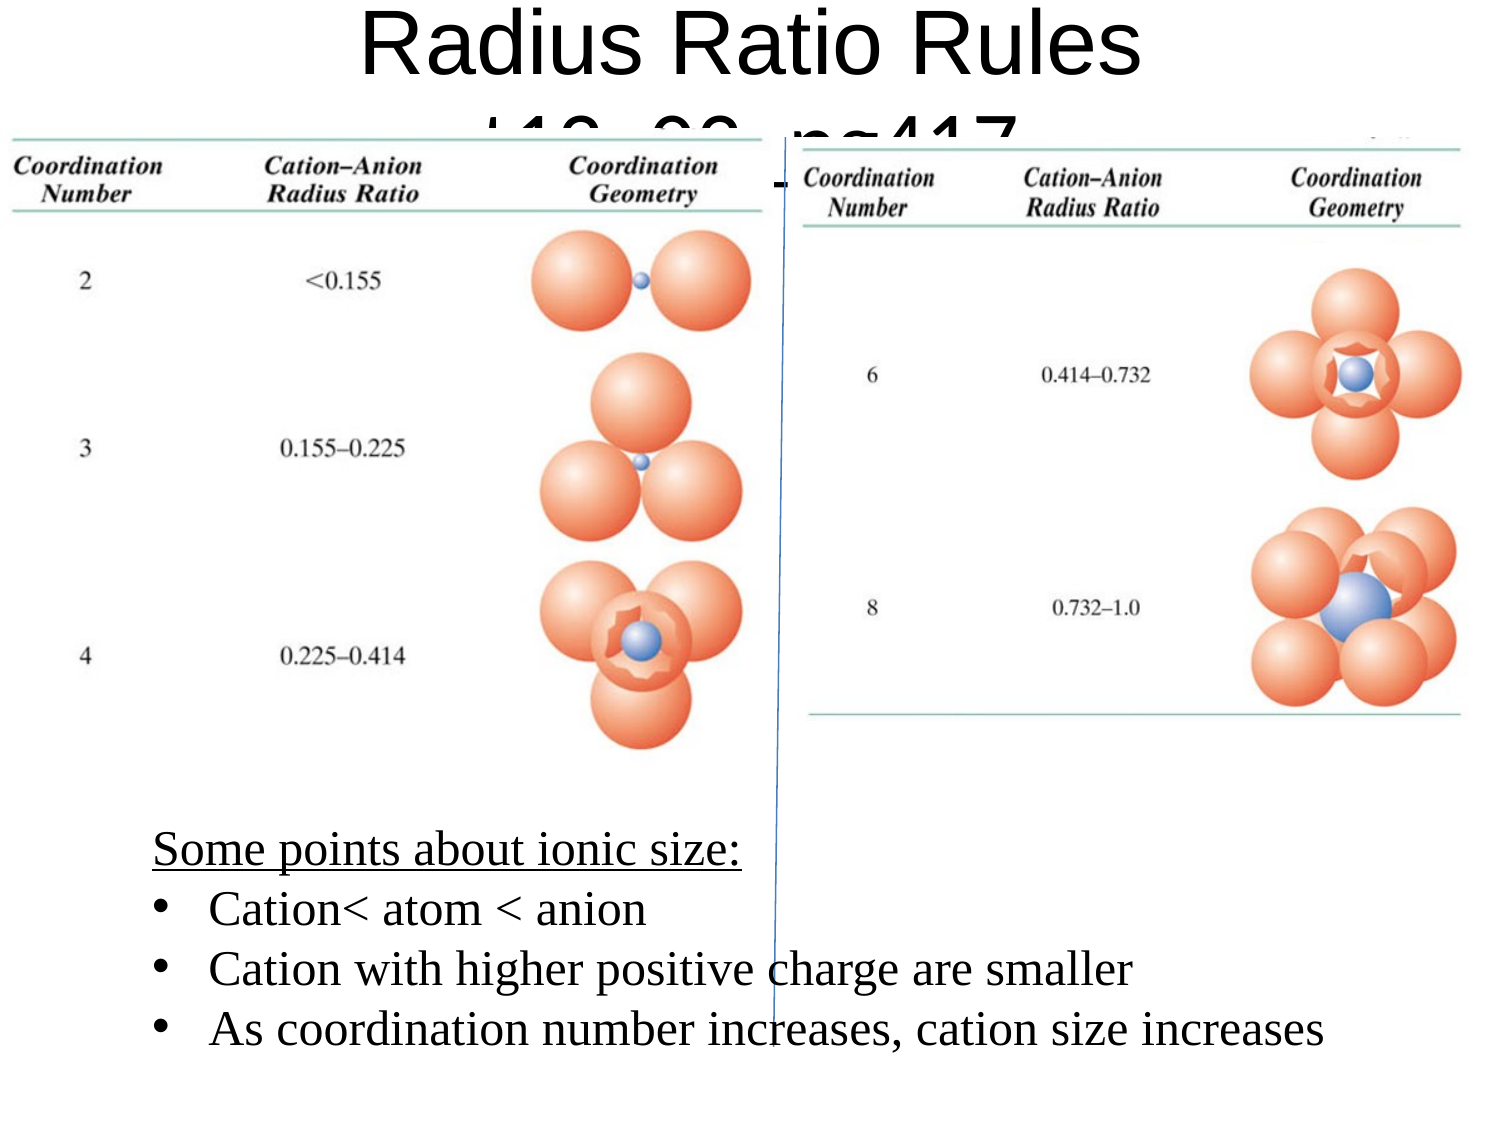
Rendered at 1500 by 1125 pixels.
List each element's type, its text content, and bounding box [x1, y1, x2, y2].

title t12_02_pg417 [74, 44, 1426, 233]
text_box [777, 585, 792, 599]
picture [0, 128, 774, 774]
text_box Radius Ratio Rules [344, 0, 1160, 101]
picture [791, 136, 1471, 243]
picture [797, 247, 1471, 721]
text_box Some points about ionic size: Cation< atom < anion Cation with higher positive charge are smaller As coordination number increases, cation size increases [137, 808, 1341, 1063]
